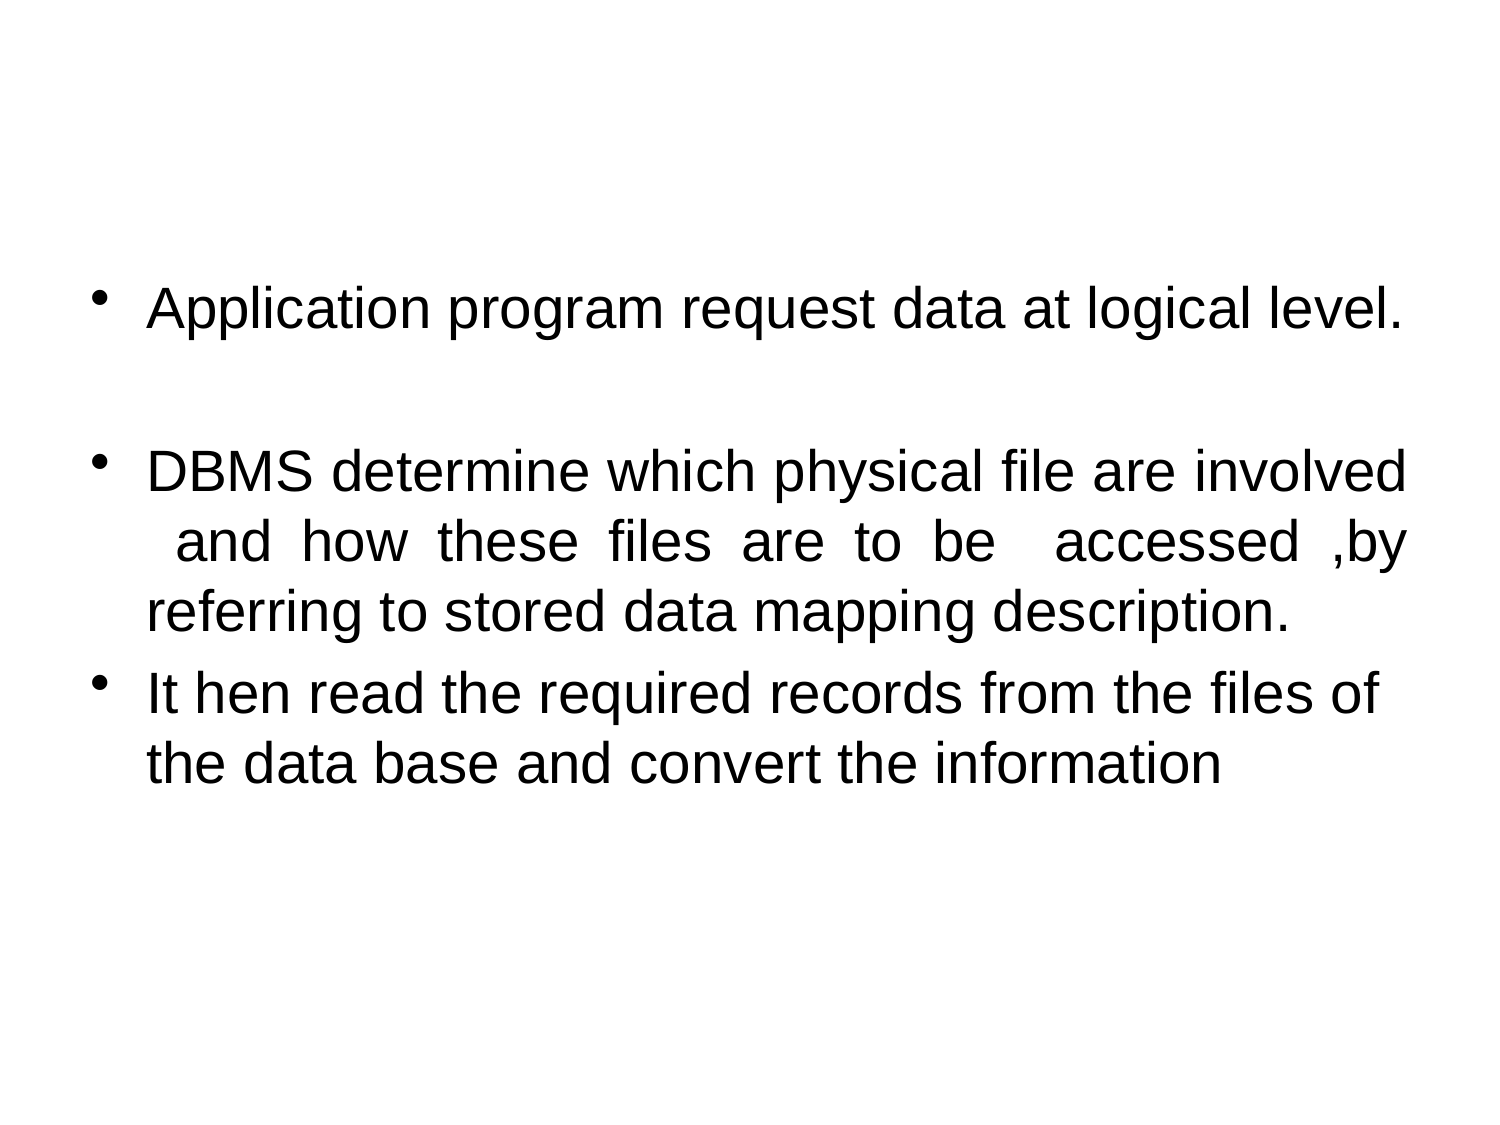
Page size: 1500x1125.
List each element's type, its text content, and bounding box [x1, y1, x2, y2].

list Application program request data at logical level. DBMS determine which physical file are involved and how these files are to be accessed ,by referring to stored data mapping description. It hen read the required records from the files of the data base and convert the information [74, 262, 1426, 1006]
